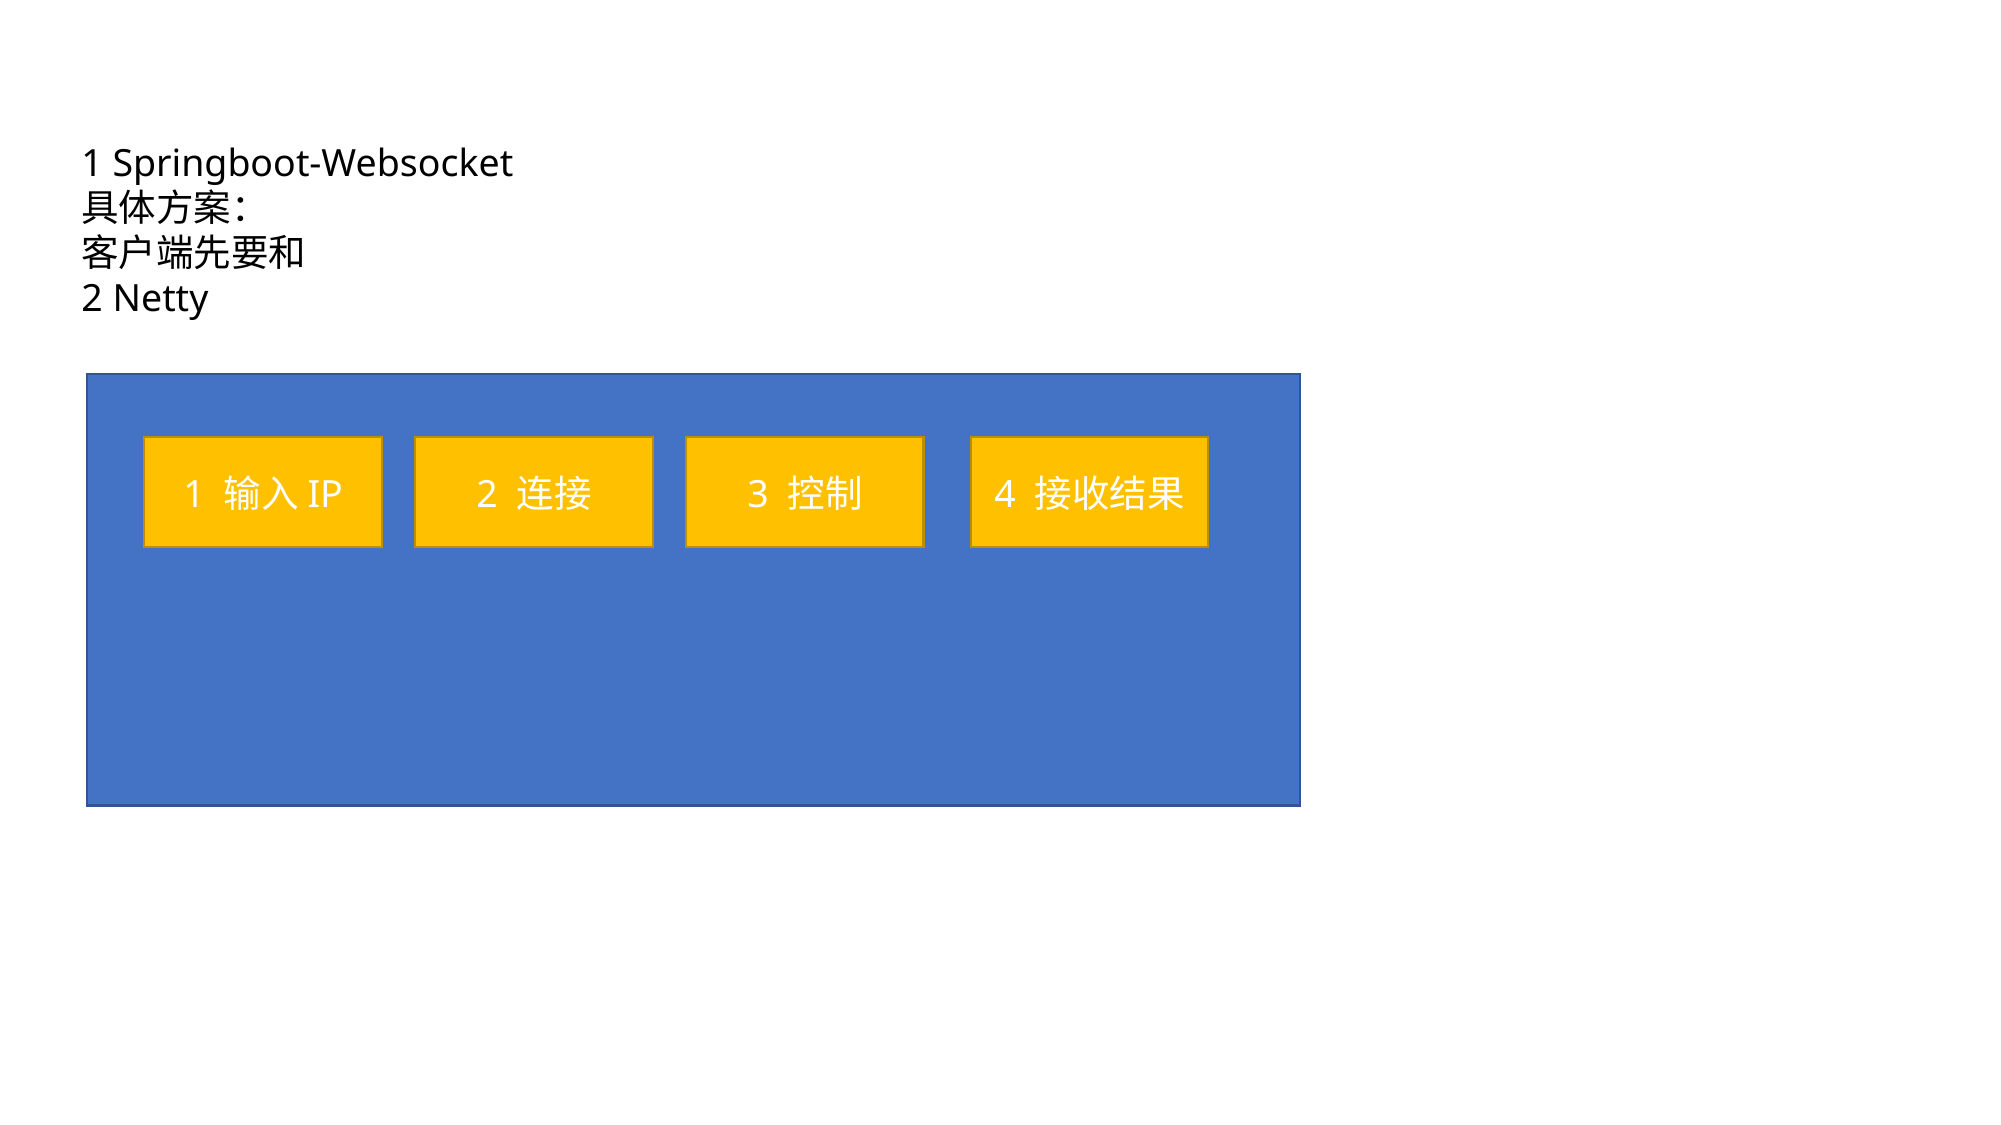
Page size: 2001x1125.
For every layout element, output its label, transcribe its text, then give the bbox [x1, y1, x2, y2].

text_box [86, 373, 1301, 807]
text_box 1 输入IP [143, 436, 383, 548]
text_box 4 接收结果 [970, 436, 1209, 548]
text_box 2 连接 [414, 436, 654, 548]
text_box 3 控制 [685, 436, 925, 548]
text_box 1 Springboot-Websocket 具体方案： 客户端先要和 2 Netty [66, 131, 529, 372]
